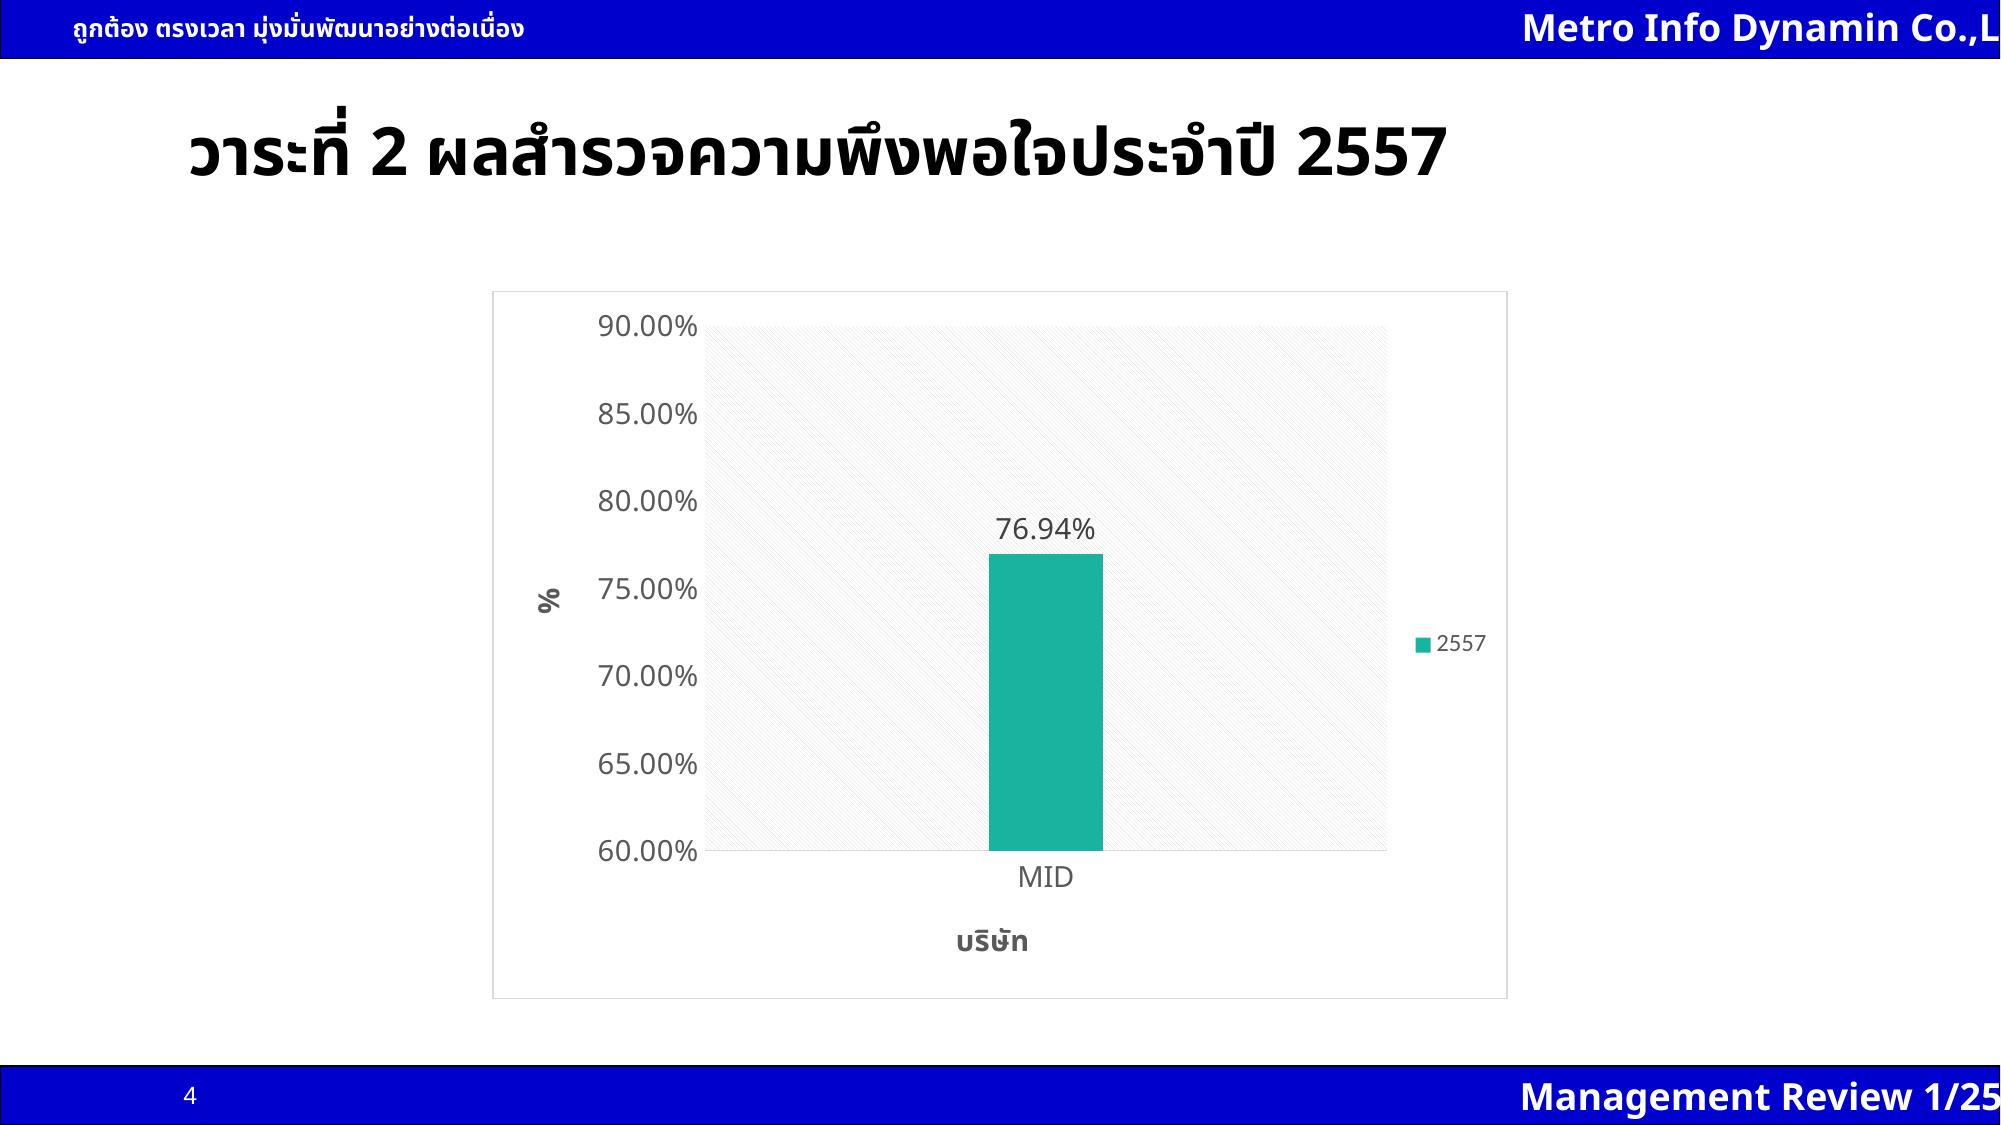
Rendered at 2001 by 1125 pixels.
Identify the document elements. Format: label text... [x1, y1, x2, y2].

chart [491, 290, 1509, 1000]
title วาระที่ 2 ผลสำรวจความพึงพอใจประจำปี 2557 [173, 90, 1827, 209]
text_box [325, 217, 1723, 1024]
